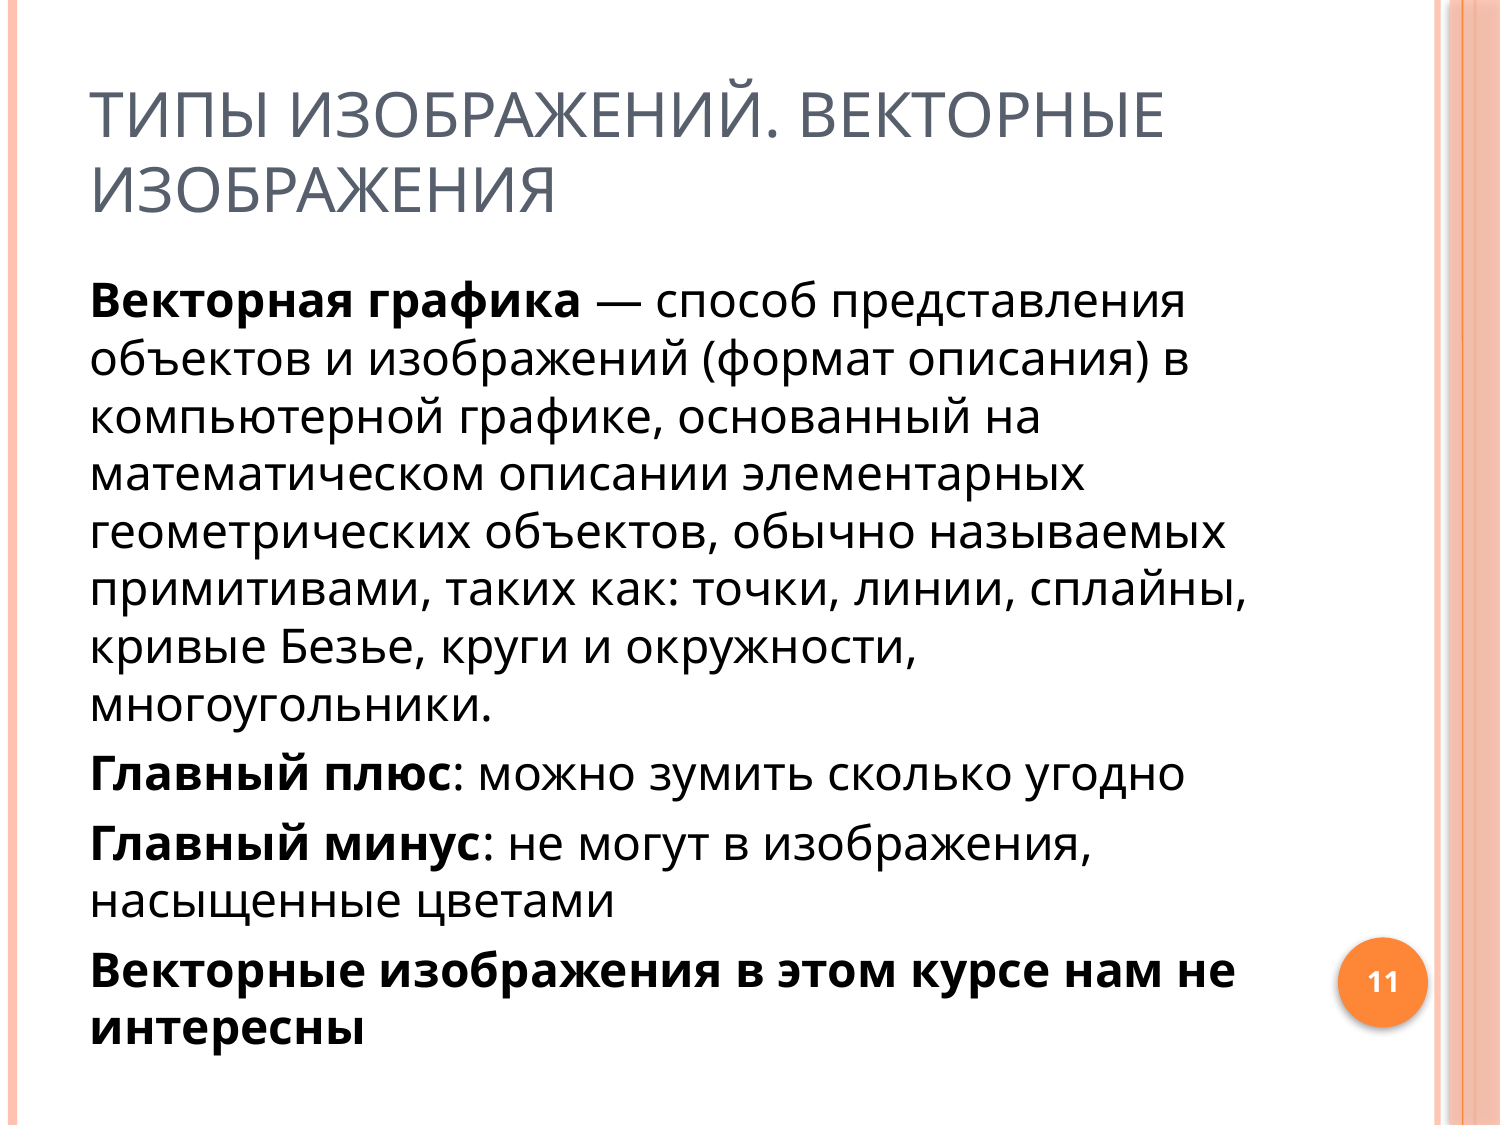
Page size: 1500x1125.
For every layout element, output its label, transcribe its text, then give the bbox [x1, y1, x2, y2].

list Векторная графика — способ представления объектов и изображений (формат описания) в компьютерной графике, основанный на математическом описании элементарных геометрических объектов, обычно называемых примитивами, таких как: точки, линии, сплайны, кривые Безье, круги и окружности, многоугольники. Главный плюс: можно зумить сколько угодно Главный минус: не могут в изображения, насыщенные цветами Векторные изображения в этом курсе нам не интересны [75, 262, 1300, 1062]
title Типы изображений. Векторные изображения [75, 45, 1300, 233]
slide_number 11 [1333, 940, 1434, 1027]
